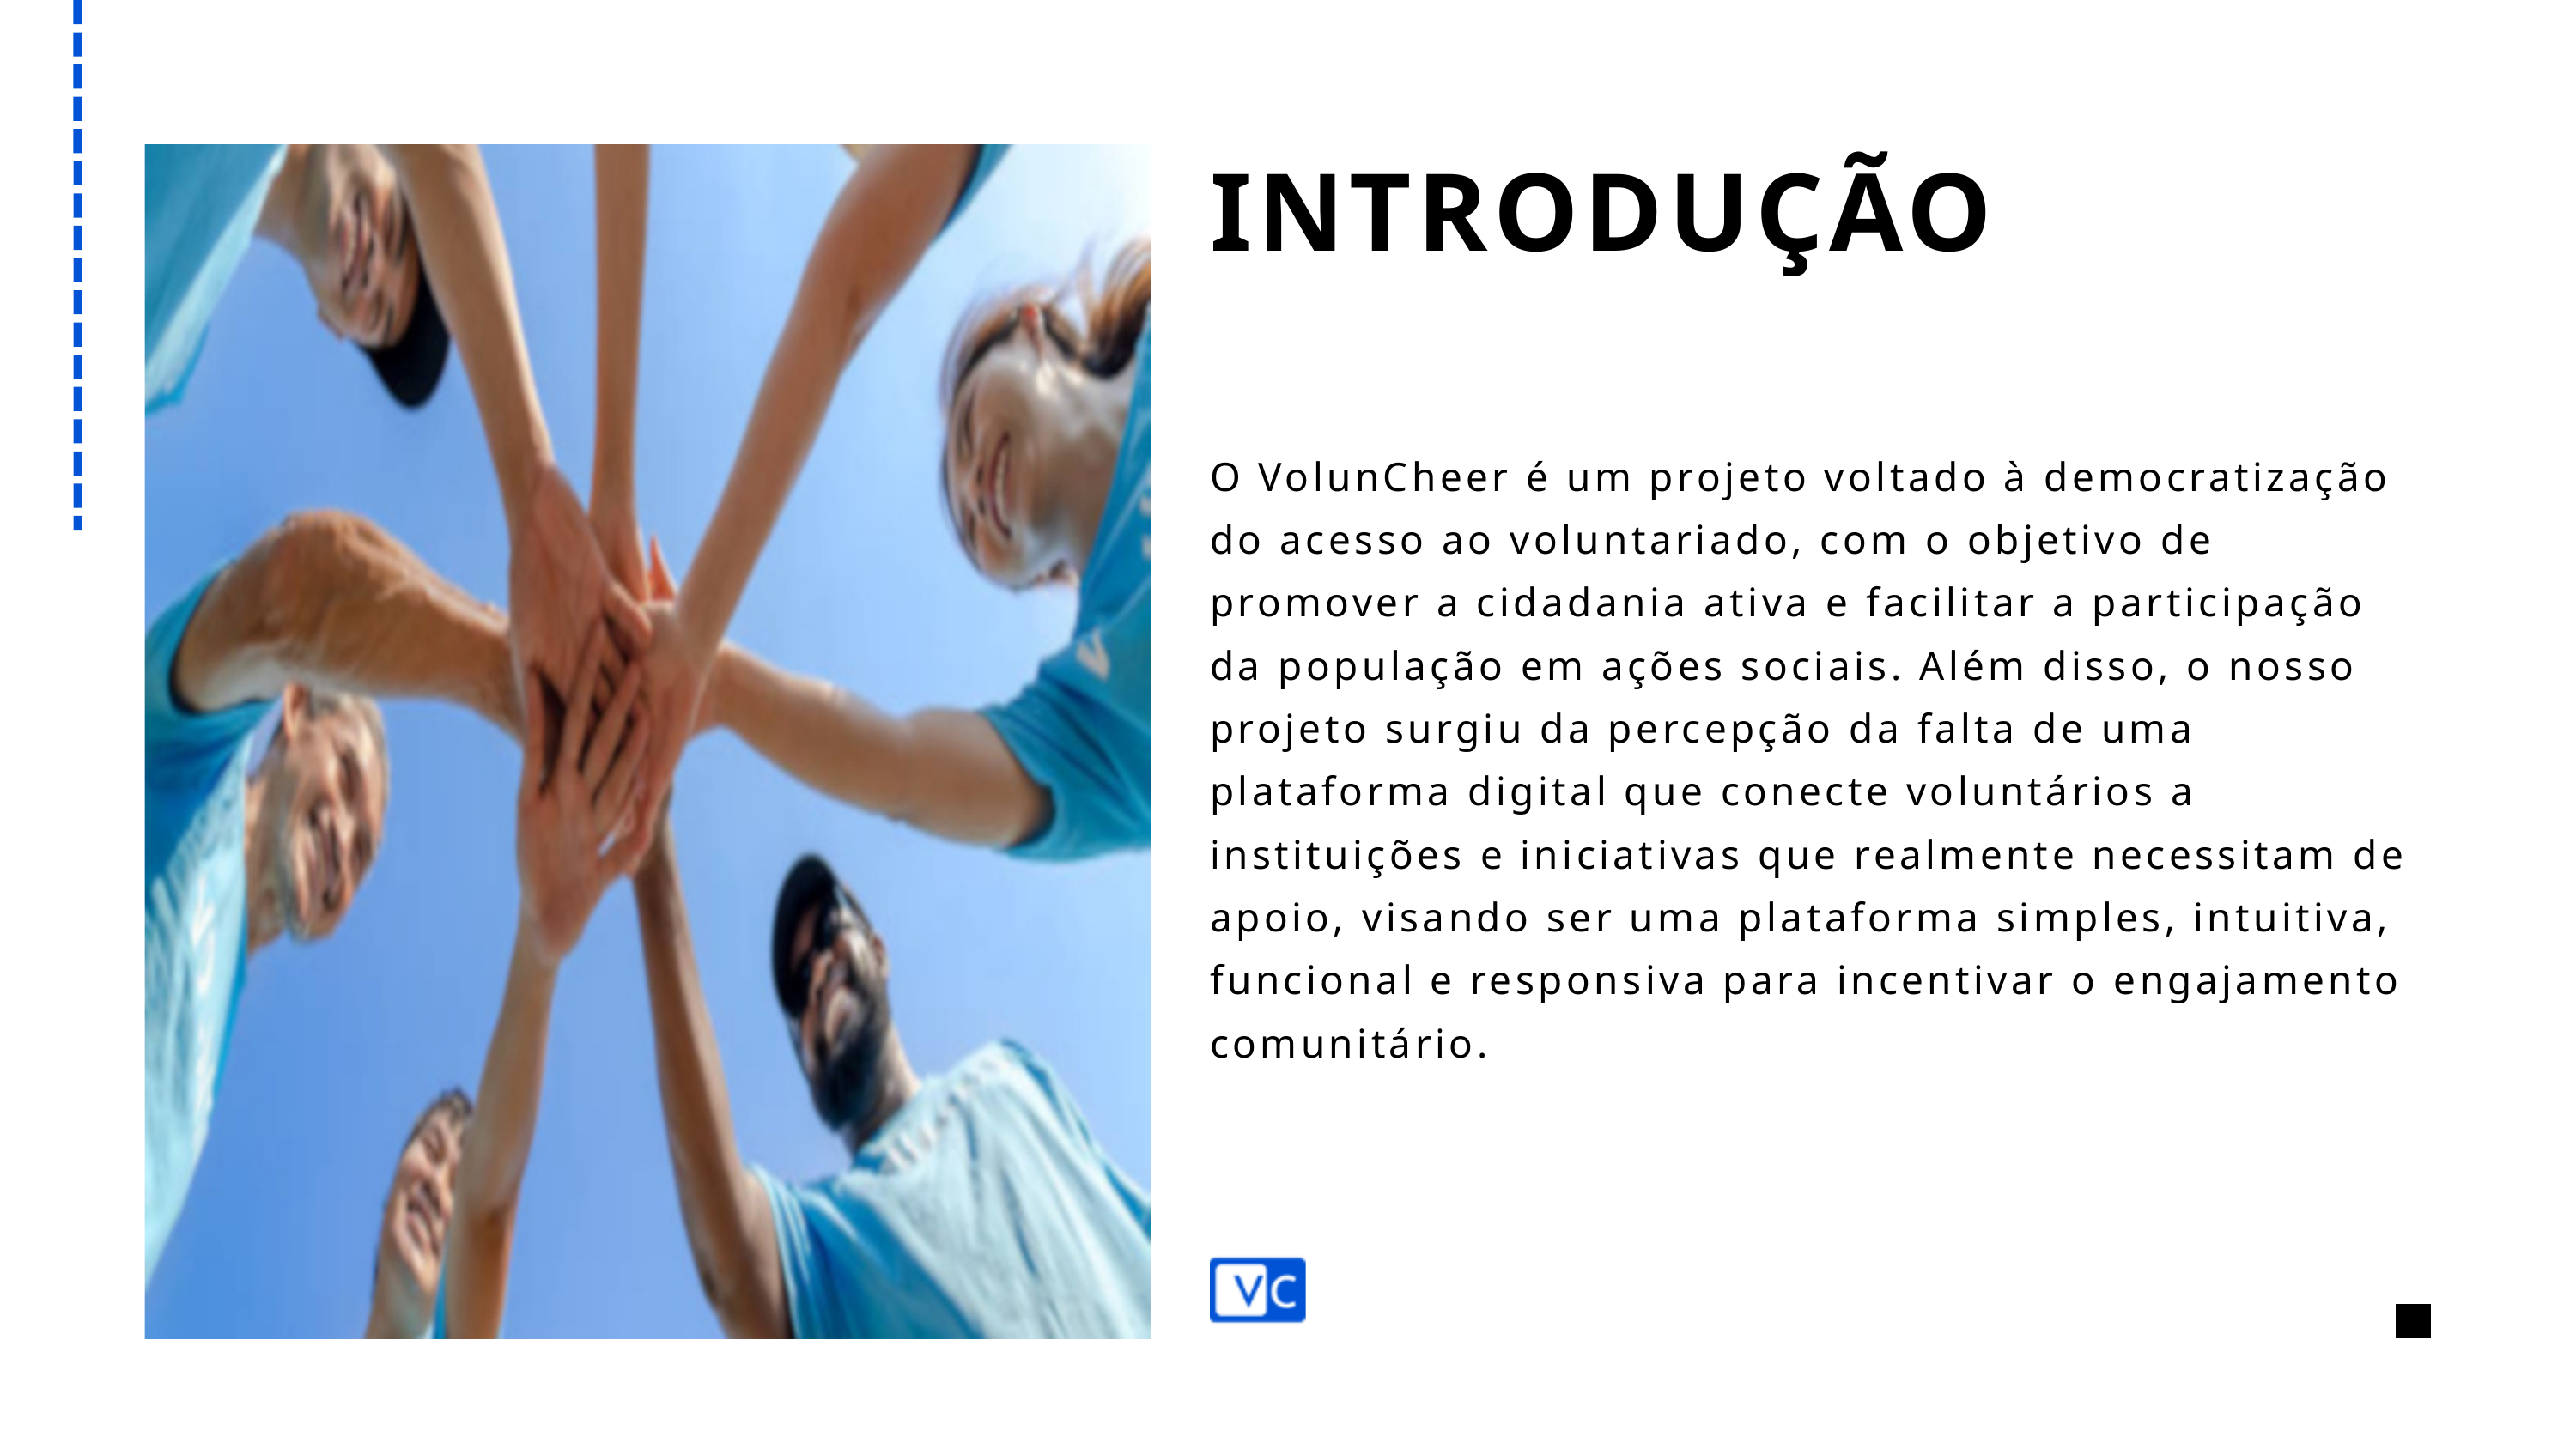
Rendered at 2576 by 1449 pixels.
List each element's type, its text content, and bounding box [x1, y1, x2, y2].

text_box INTRODUÇÃO [1210, 122, 2435, 273]
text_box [144, 144, 1151, 1339]
text_box [1210, 1242, 1306, 1339]
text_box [2396, 1303, 2432, 1339]
text_box O VolunCheer é um projeto voltado à democratização do acesso ao voluntariado, com o objetivo de promover a cidadania ativa e facilitar a participação da população em ações sociais. Além disso, o nosso projeto surgiu da percepção da falta de uma plataforma digital que conecte voluntários a instituições e iniciativas que realmente necessitam de apoio, visando ser uma plataforma simples, intuitiva, funcional e responsiva para incentivar o engajamento comunitário. [1210, 436, 2435, 1066]
